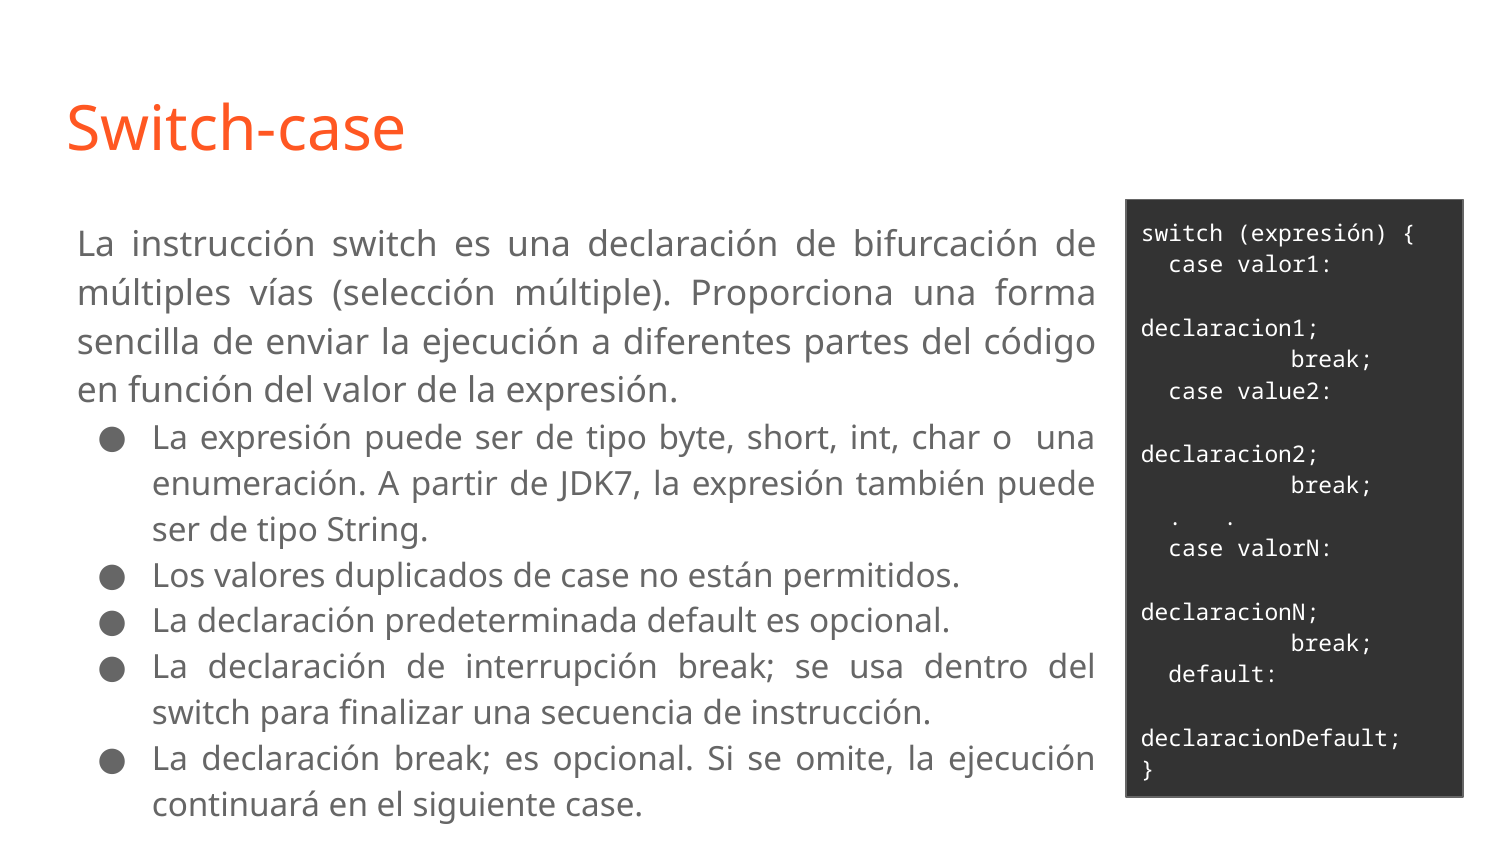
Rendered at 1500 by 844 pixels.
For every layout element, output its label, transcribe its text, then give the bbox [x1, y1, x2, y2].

list La instrucción switch es una declaración de bifurcación de múltiples vías (selección múltiple). Proporciona una forma sencilla de enviar la ejecución a diferentes partes del código en función del valor de la expresión. La expresión puede ser de tipo byte, short, int, char o una enumeración. A partir de JDK7, la expresión también puede ser de tipo String. Los valores duplicados de case no están permitidos. La declaración predeterminada default es opcional. La declaración de interrupción break; se usa dentro del switch para finalizar una secuencia de instrucción. La declaración break; es opcional. Si se omite, la ejecución continuará en el siguiente case. [61, 199, 1113, 753]
title Switch-case [51, 72, 1449, 167]
list switch (expresión) { case valor1: declaracion1; break; case value2: declaracion2; break; . . case valorN: declaracionN; break; default: declaracionDefault; } [1125, 199, 1463, 798]
